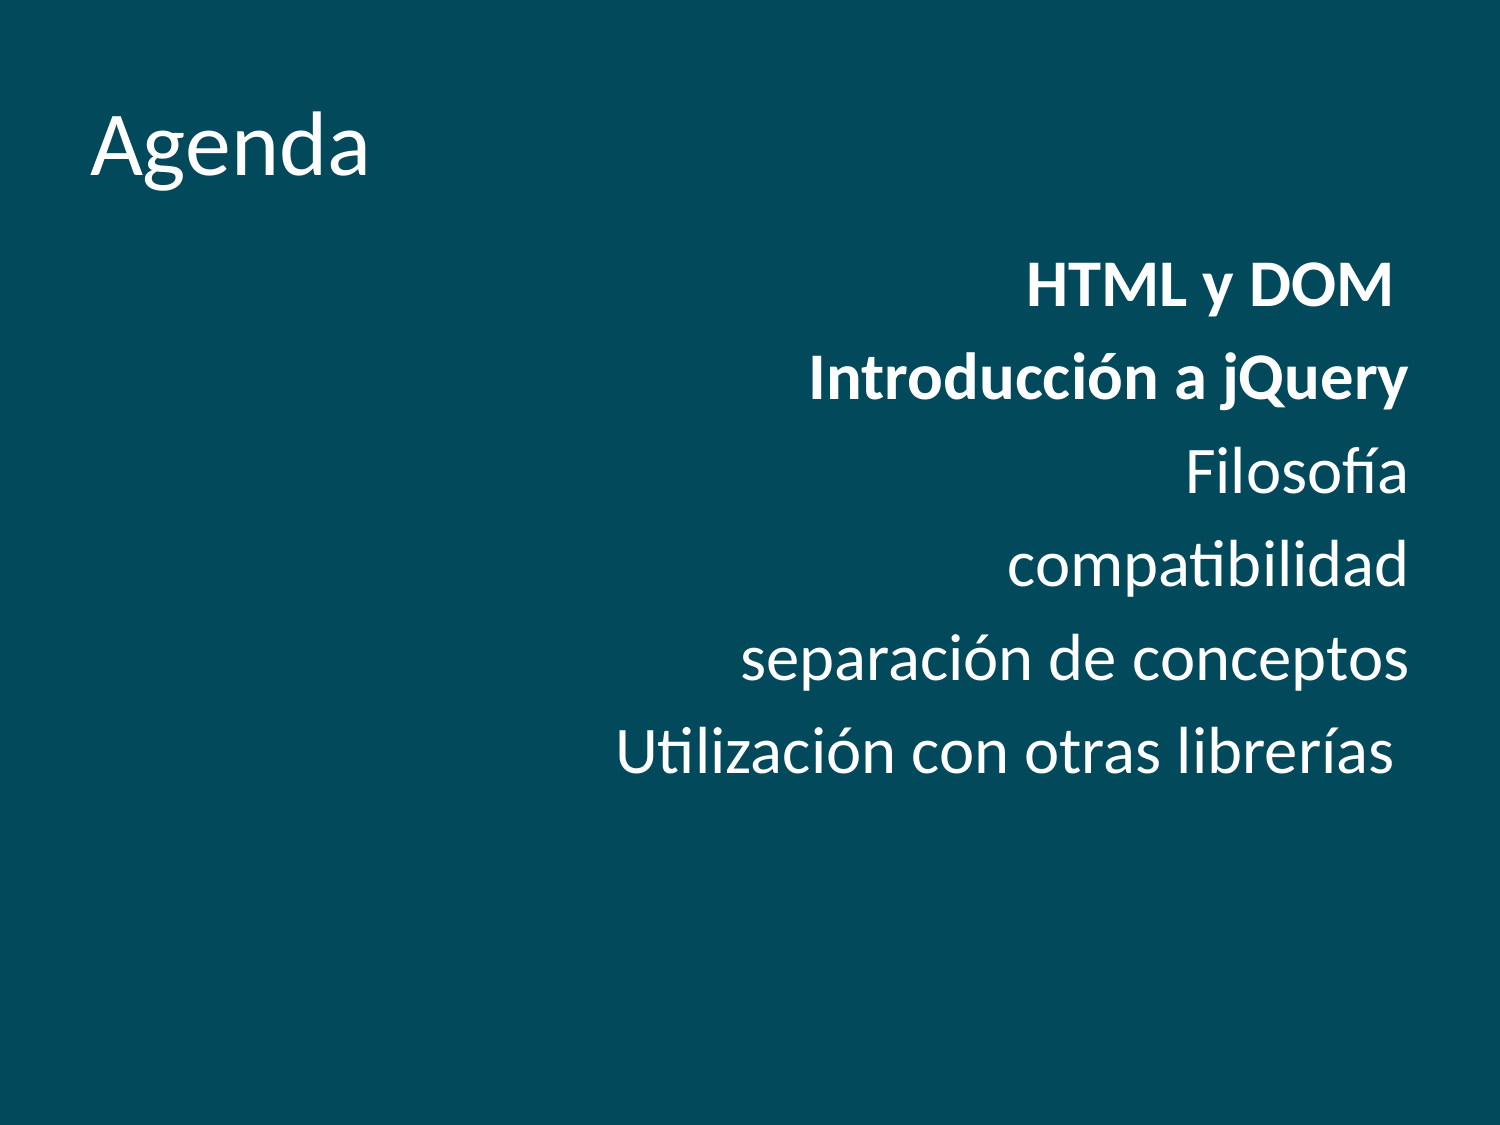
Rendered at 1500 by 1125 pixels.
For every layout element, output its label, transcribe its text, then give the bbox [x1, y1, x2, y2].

title Agenda [75, 45, 1425, 232]
list HTML y DOM Introducción a jQuery Filosofía compatibilidad separación de conceptos Utilización con otras librerías [75, 232, 1425, 977]
